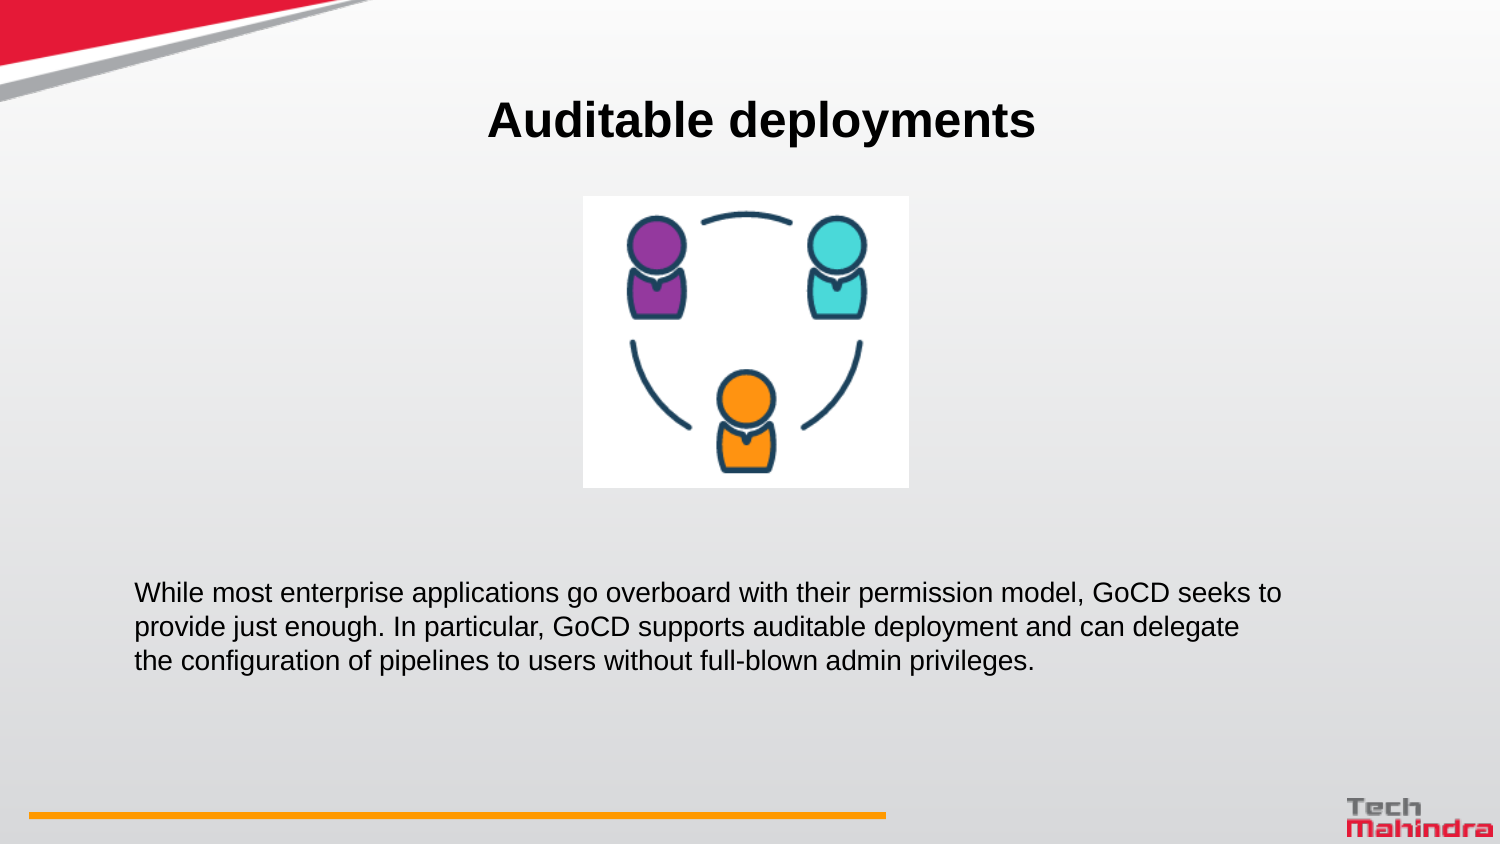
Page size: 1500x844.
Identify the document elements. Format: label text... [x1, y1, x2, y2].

picture [0, 0, 373, 102]
text_box While most enterprise applications go overboard with their permission model, GoCD seeks to provide just enough. In particular, GoCD supports auditable deployment and can delegate the configuration of pipelines to users without full-blown admin privileges. [134, 574, 1285, 676]
title Auditable deployments [239, 87, 1285, 149]
picture [583, 195, 909, 489]
picture [1347, 798, 1493, 837]
